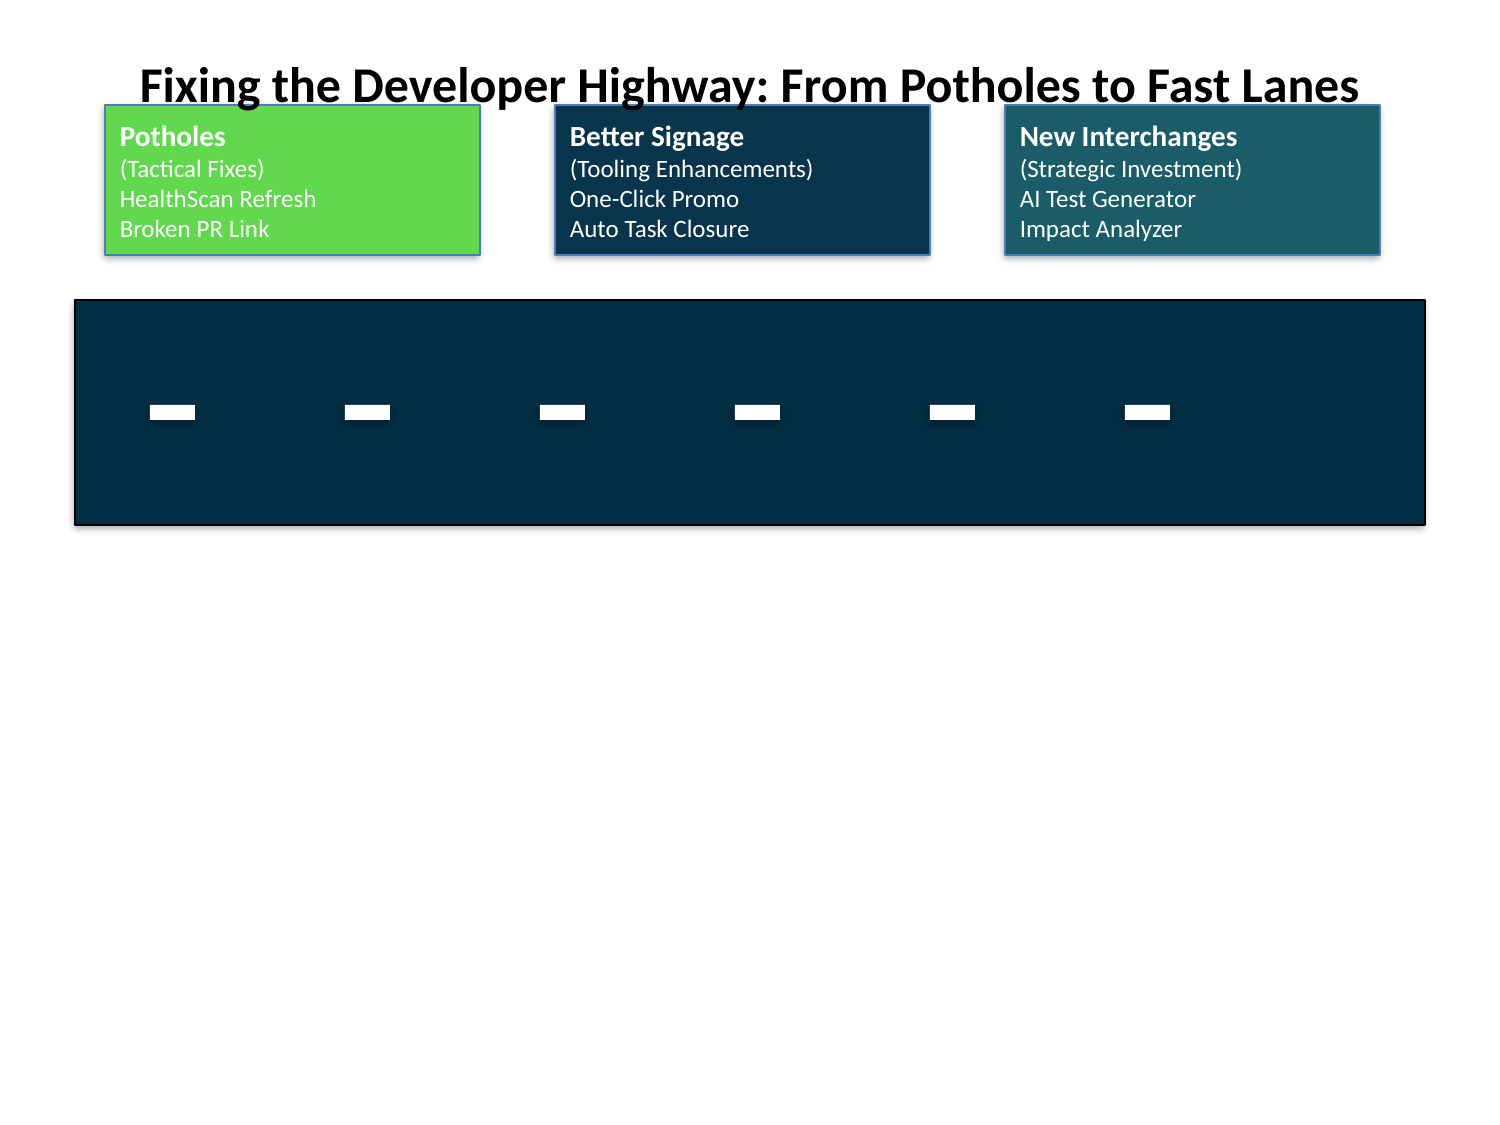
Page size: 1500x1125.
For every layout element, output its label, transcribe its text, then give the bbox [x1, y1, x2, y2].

text_box [149, 404, 196, 421]
text_box Potholes (Tactical Fixes) HealthScan Refresh Broken PR Link [104, 104, 481, 256]
text_box Better Signage (Tooling Enhancements) One-Click Promo Auto Task Closure [554, 120, 931, 256]
text_box [539, 404, 586, 421]
text_box [929, 404, 976, 421]
text_box [1124, 404, 1171, 421]
text_box New Interchanges (Strategic Investment) AI Test Generator Impact Analyzer [1004, 104, 1381, 256]
text_box [734, 404, 781, 421]
text_box Fixing the Developer Highway: From Potholes to Fast Lanes [124, 44, 1375, 120]
text_box [344, 404, 391, 421]
text_box [74, 299, 1426, 526]
